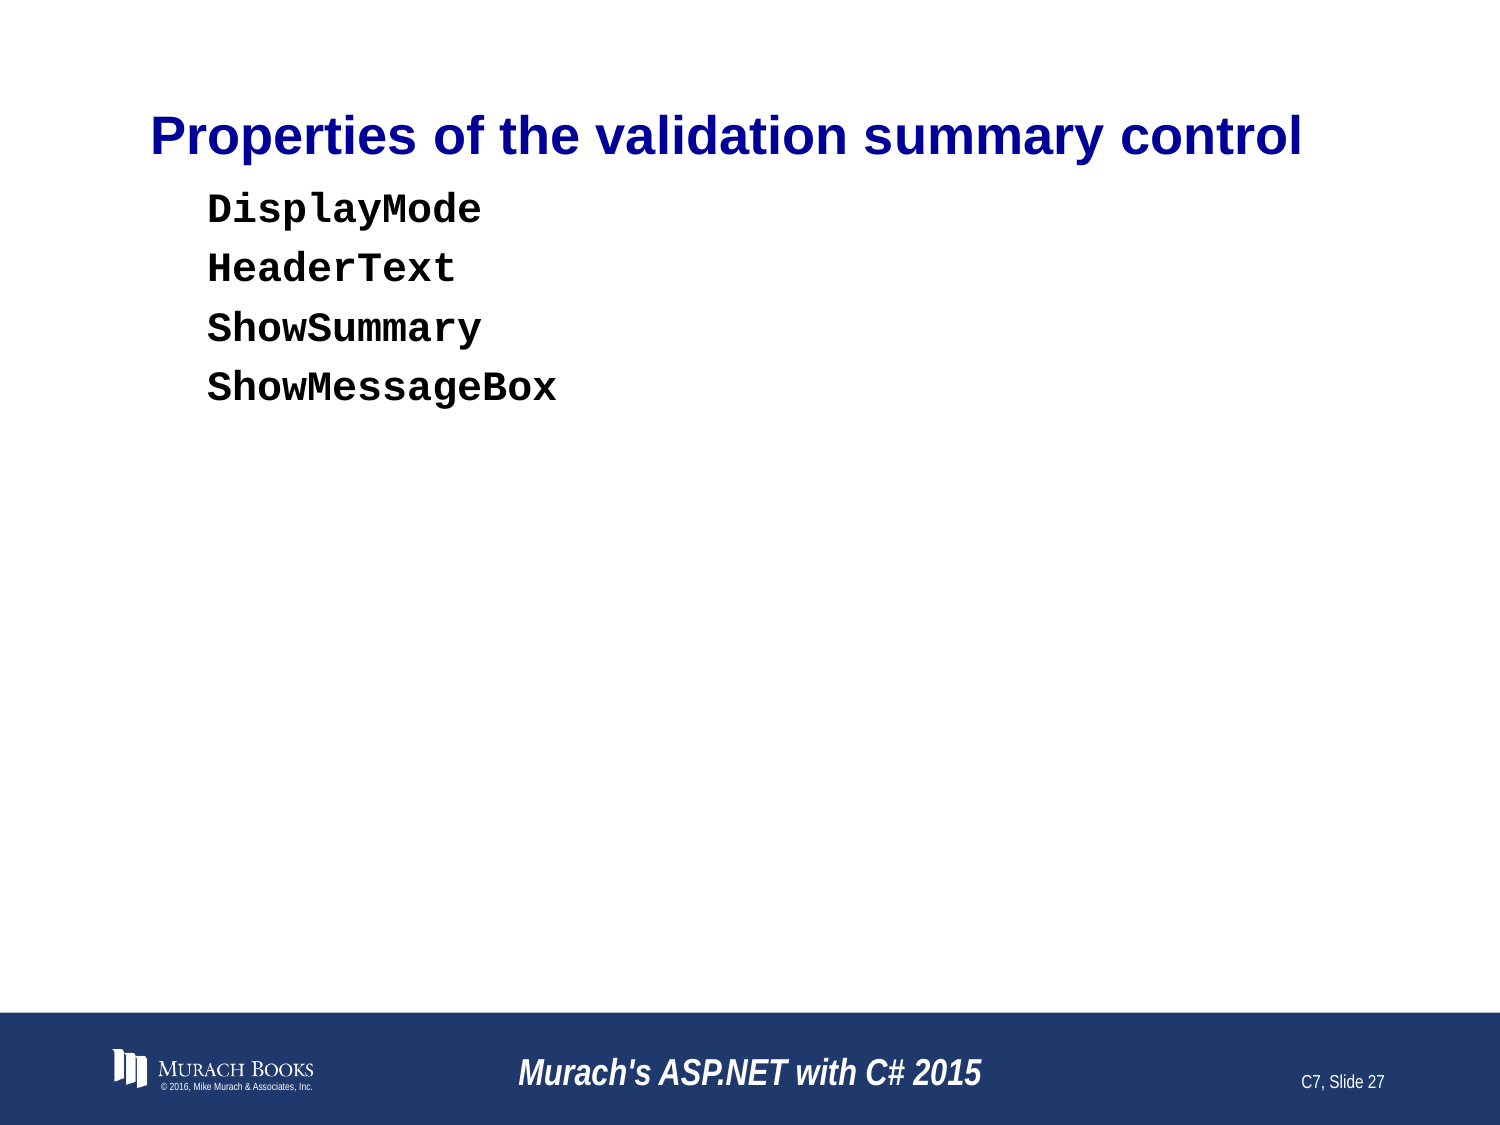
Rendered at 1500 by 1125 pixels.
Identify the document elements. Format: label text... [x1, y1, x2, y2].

footer © 2016, Mike Murach & Associates, Inc. [12, 1025, 463, 1100]
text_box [149, 187, 1348, 430]
slide_number Murach's ASP.NET with C# 2015 [463, 1025, 1050, 1100]
title Properties of the validation summary control [150, 99, 1350, 166]
slide_number C7, Slide 27 [1087, 1025, 1400, 1100]
